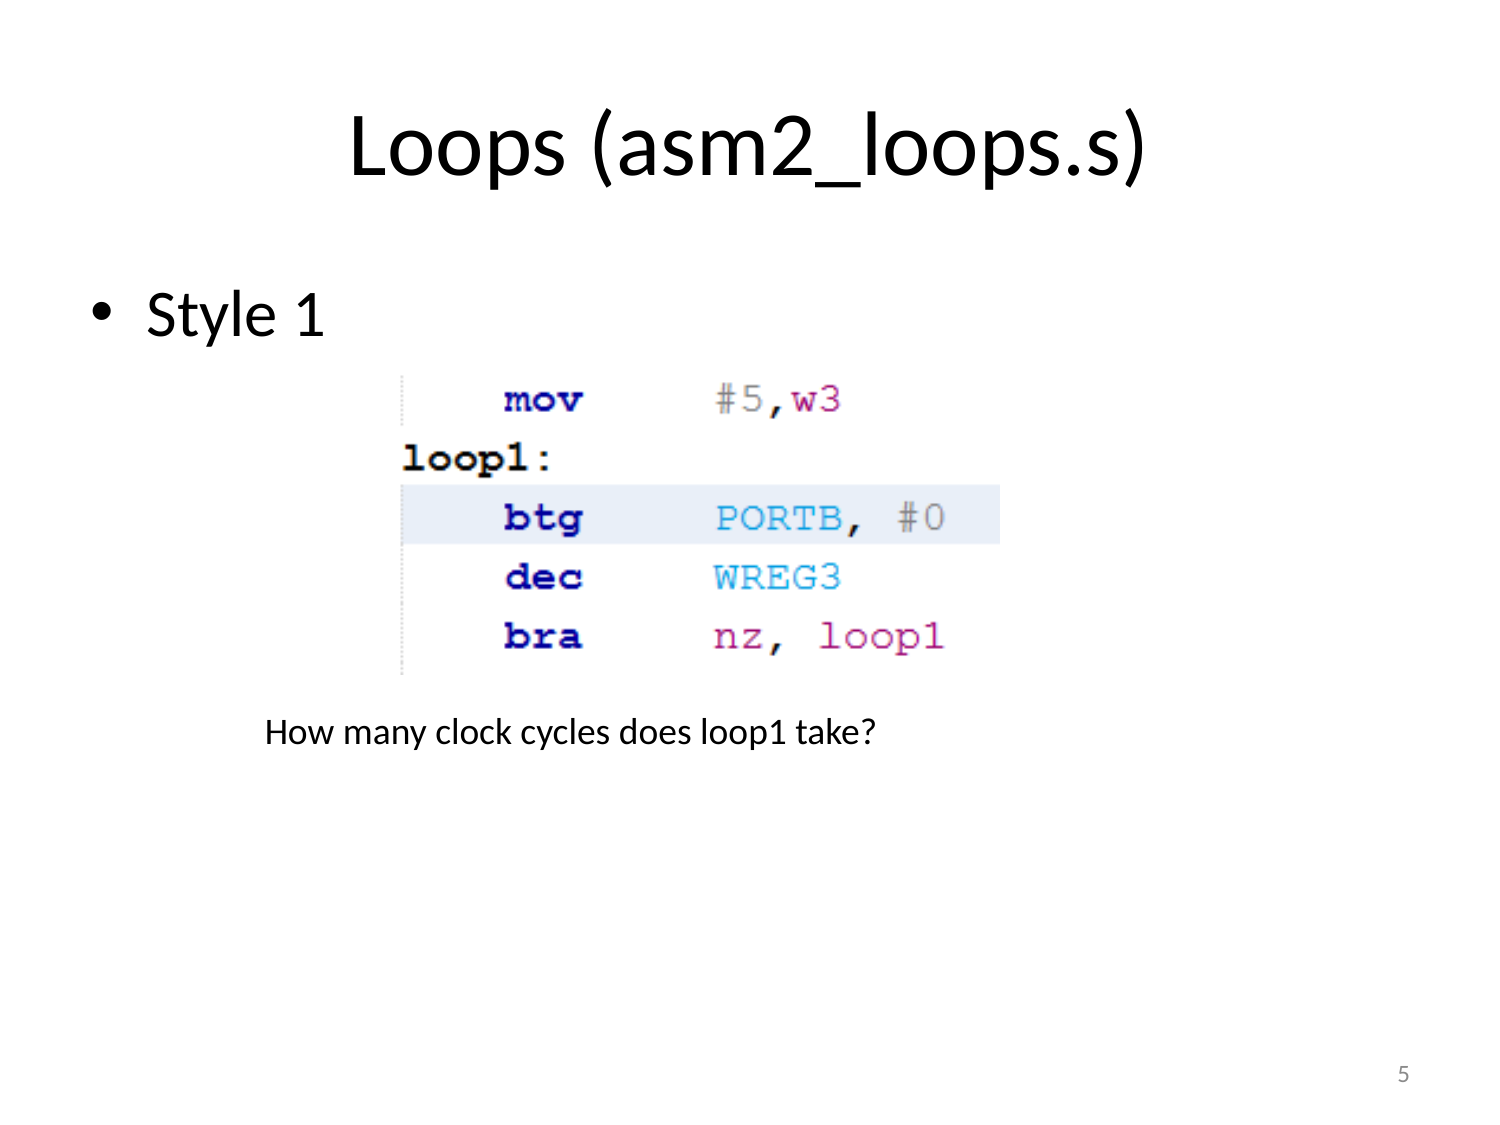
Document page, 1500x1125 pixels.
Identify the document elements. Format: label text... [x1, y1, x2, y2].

picture [399, 374, 1001, 675]
slide_number 5 [1074, 1042, 1425, 1103]
title Loops (asm2_loops.s) [75, 45, 1425, 233]
text_box How many clock cycles does loop1 take? [249, 699, 1050, 760]
list Style 1 [75, 262, 1425, 1005]
